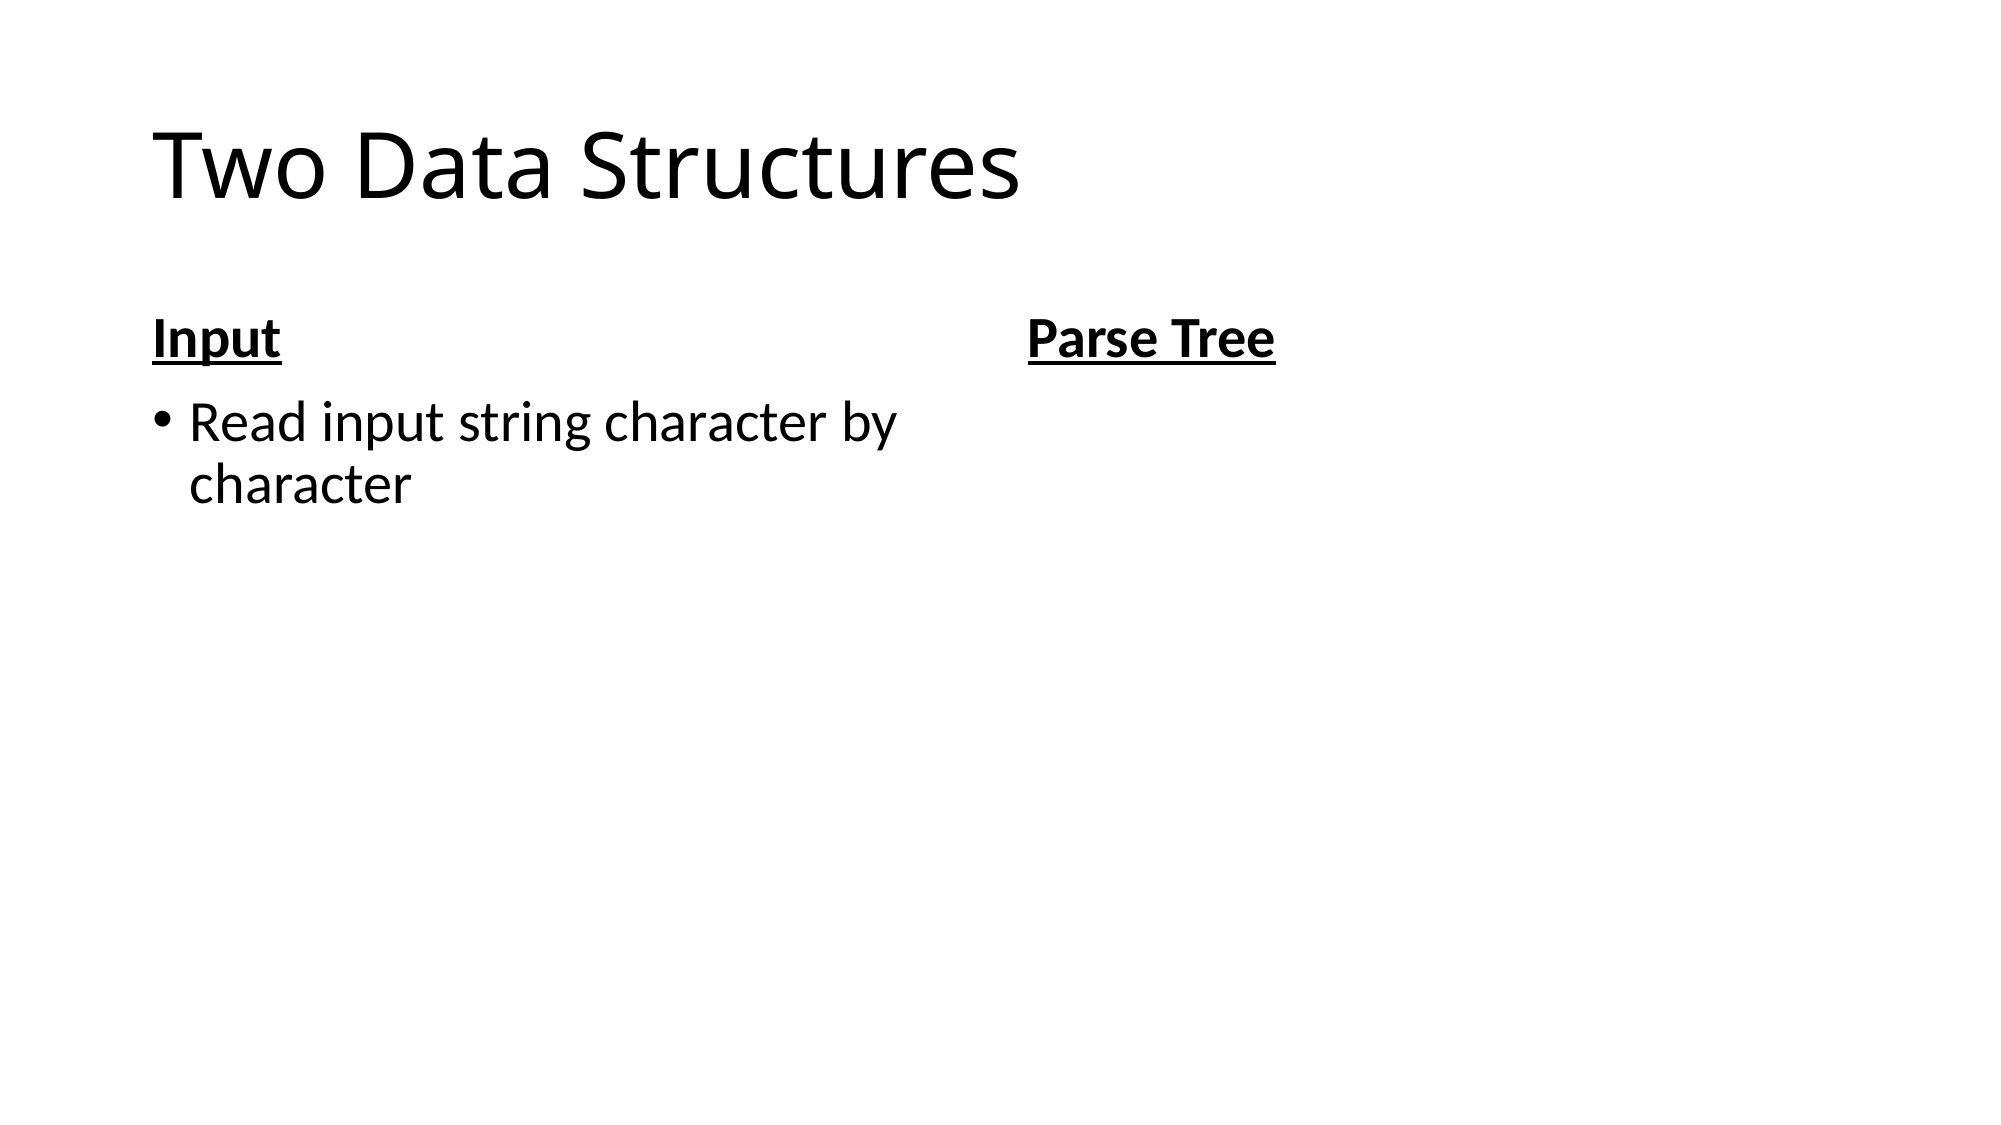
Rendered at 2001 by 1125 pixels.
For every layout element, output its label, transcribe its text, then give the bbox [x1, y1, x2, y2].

list Input Read input string character by character [137, 299, 988, 1014]
list Parse Tree [1012, 299, 1863, 1014]
title Two Data Structures [137, 59, 1863, 278]
